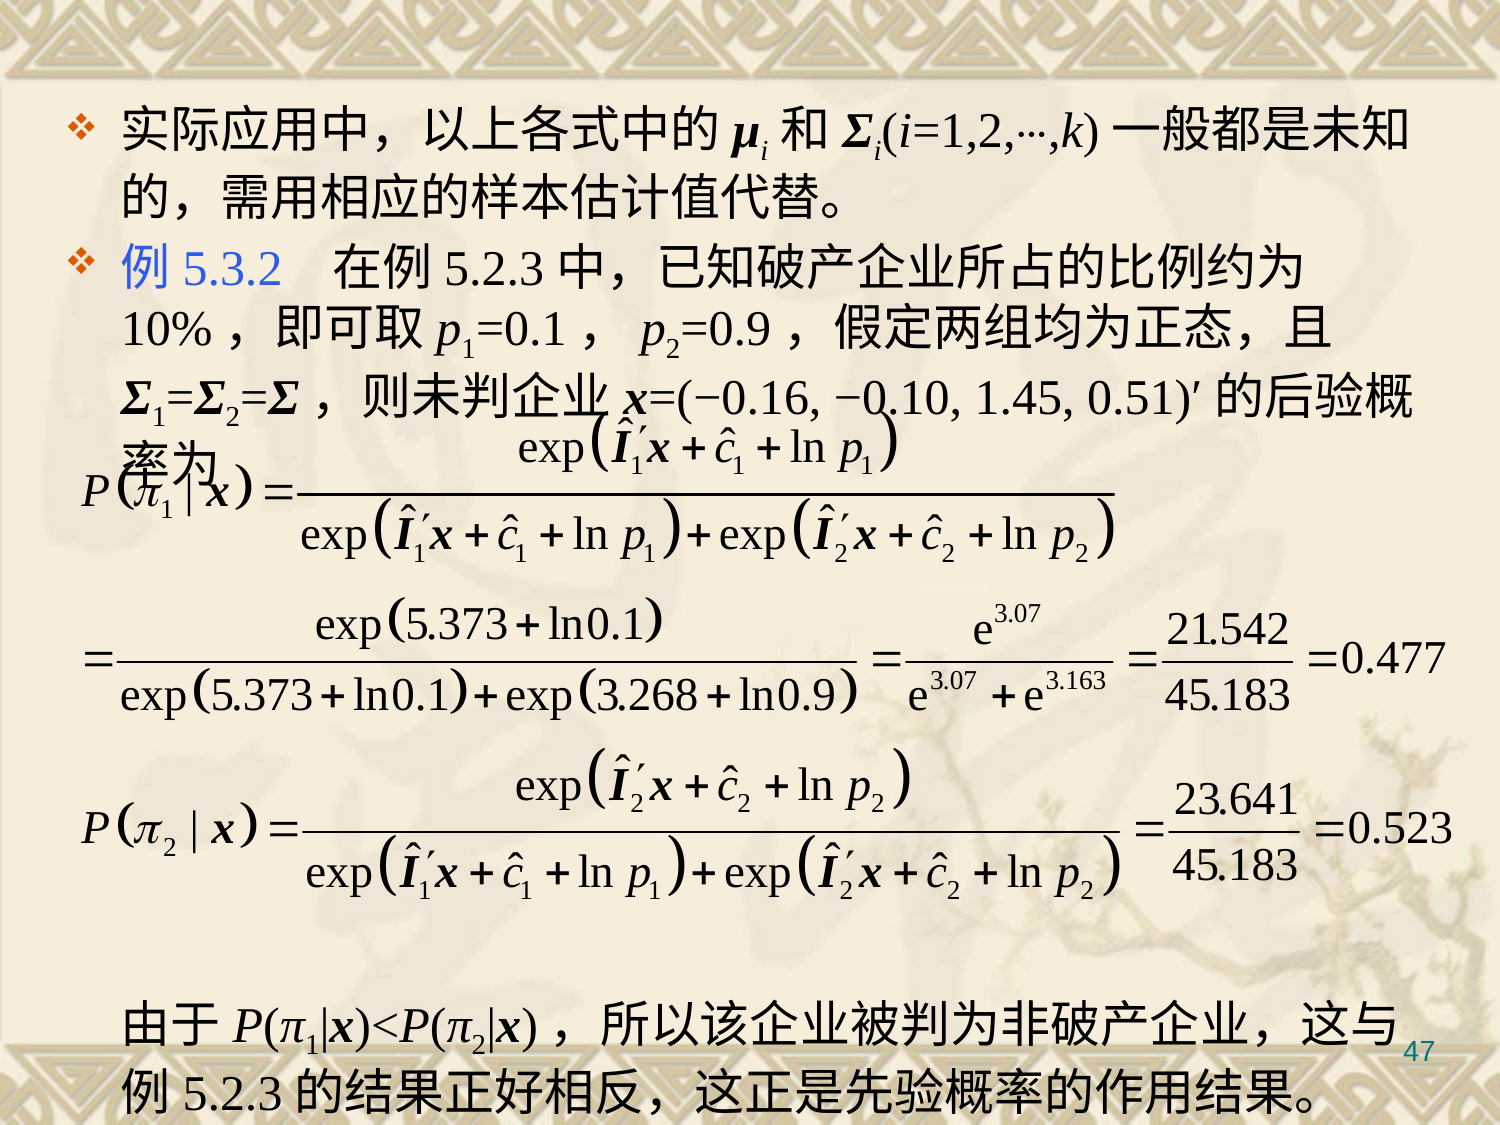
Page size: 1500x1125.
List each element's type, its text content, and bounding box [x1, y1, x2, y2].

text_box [76, 408, 1455, 920]
slide_number 47 [1074, 1024, 1451, 1103]
list 实际应用中，以上各式中的μi和Σi(i=1,2,⋯,k)一般都是未知的，需用相应的样本估计值代替。 例5.3.2 在例5.2.3中，已知破产企业所占的比例约为10%，即可取p1=0.1，p2=0.9，假定两组均为正态，且Σ1=Σ2=Σ，则未判企业x=(−0.16, −0.10, 1.45, 0.51)′的后验概率为 由于P(π1|x)<P(π2|x)，所以该企业被判为非破产企业，这与例5.2.3的结果正好相反，这正是先验概率的作用结果。 [49, 90, 1451, 1001]
picture [0, 0, 1500, 1125]
